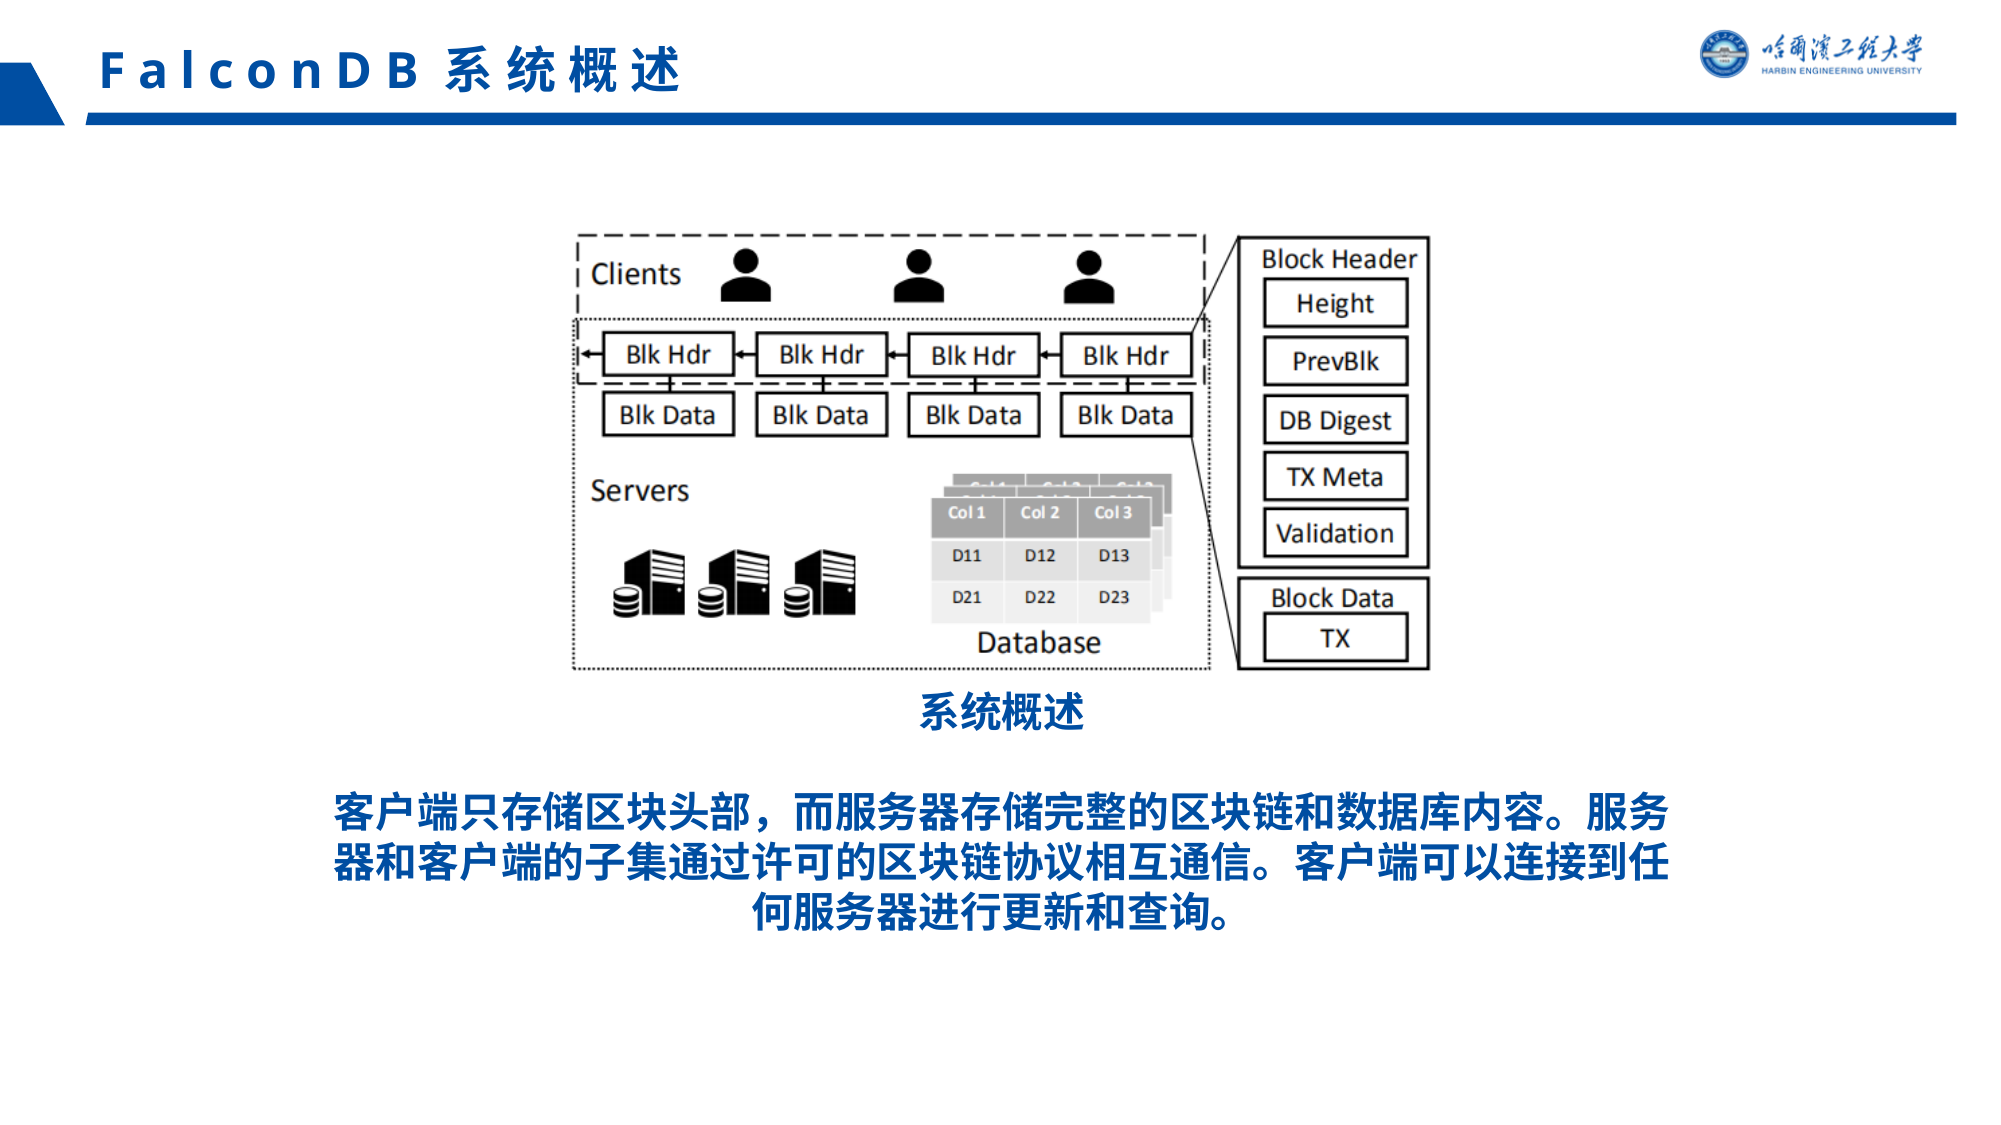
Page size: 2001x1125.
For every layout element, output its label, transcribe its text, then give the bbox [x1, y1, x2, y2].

picture [1689, 22, 1933, 86]
text_box [84, 111, 1958, 127]
picture [525, 209, 1475, 696]
text_box [0, 61, 67, 127]
text_box FalconDB系统概述 [98, 37, 1197, 101]
text_box 系统概述 客户端只存储区块头部，而服务器存储完整的区块链和数据库内容。服务器和客户端的子集通过许可的区块链协议相互通信。客户端可以连接到任何服务器进行更新和查询。 [313, 678, 1690, 944]
